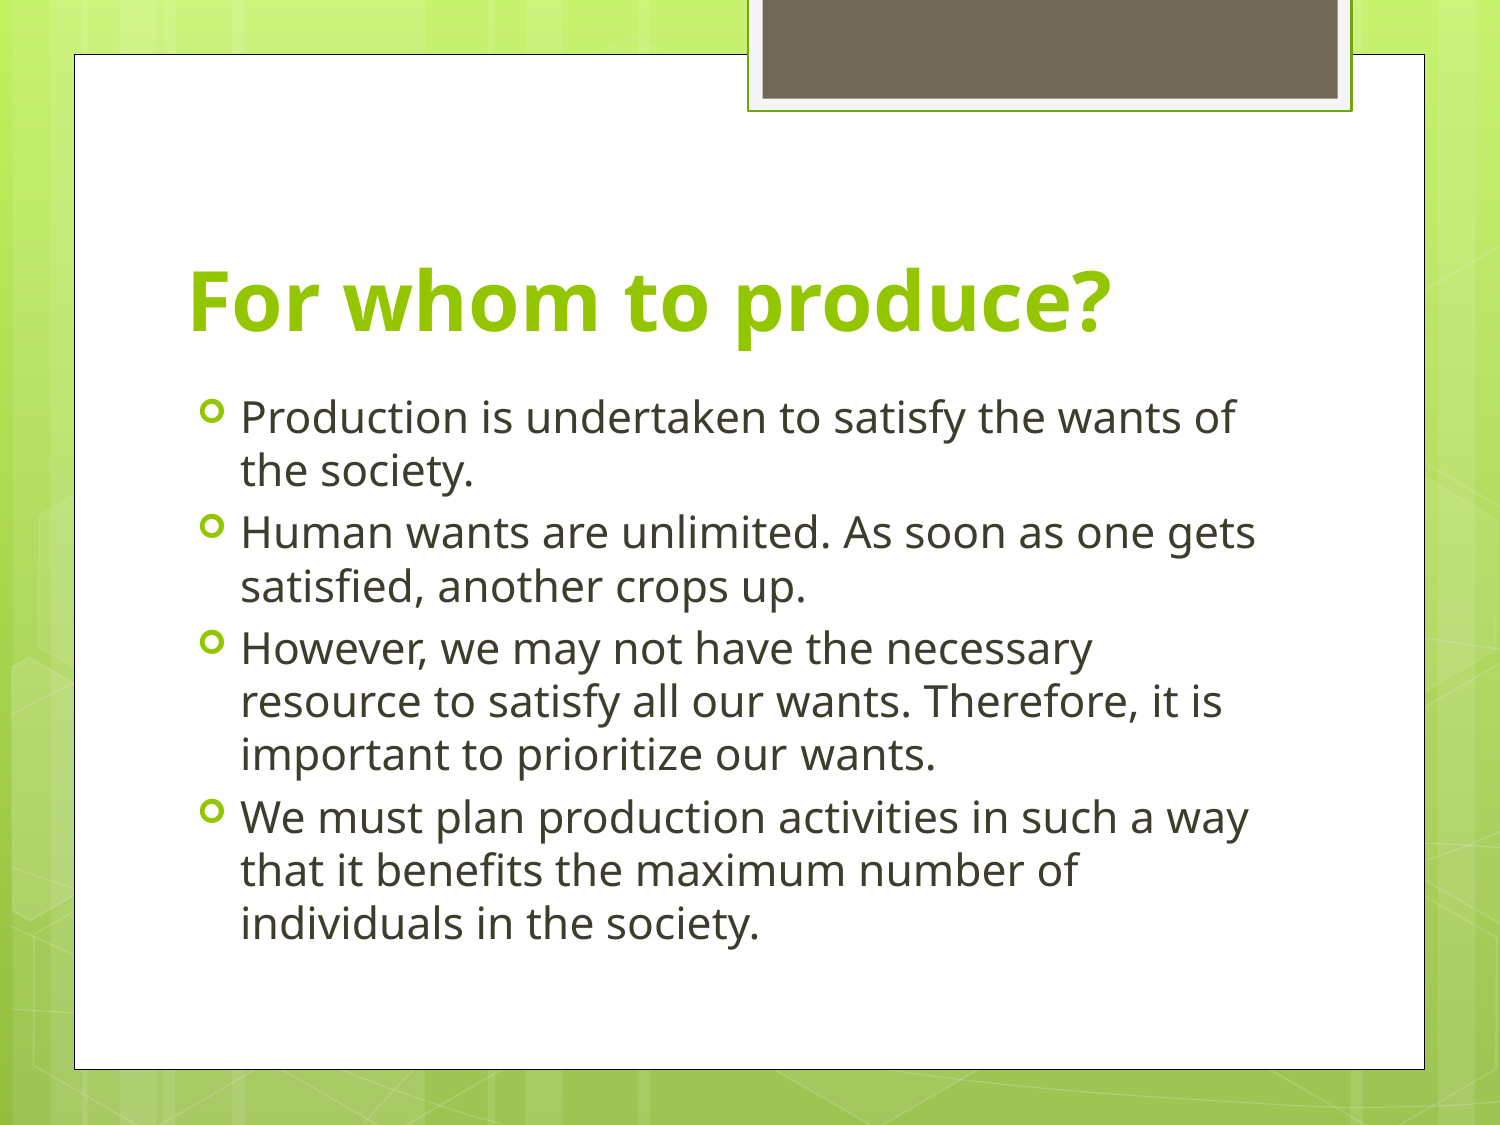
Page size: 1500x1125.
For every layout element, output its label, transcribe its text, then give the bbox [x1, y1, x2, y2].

title For whom to produce? [171, 168, 1324, 357]
list Production is undertaken to satisfy the wants of the society. Human wants are unlimited. As soon as one gets satisfied, another crops up. However, we may not have the necessary resource to satisfy all our wants. Therefore, it is important to prioritize our wants. We must plan production activities in such a way that it benefits the maximum number of individuals in the society. [171, 381, 1283, 957]
